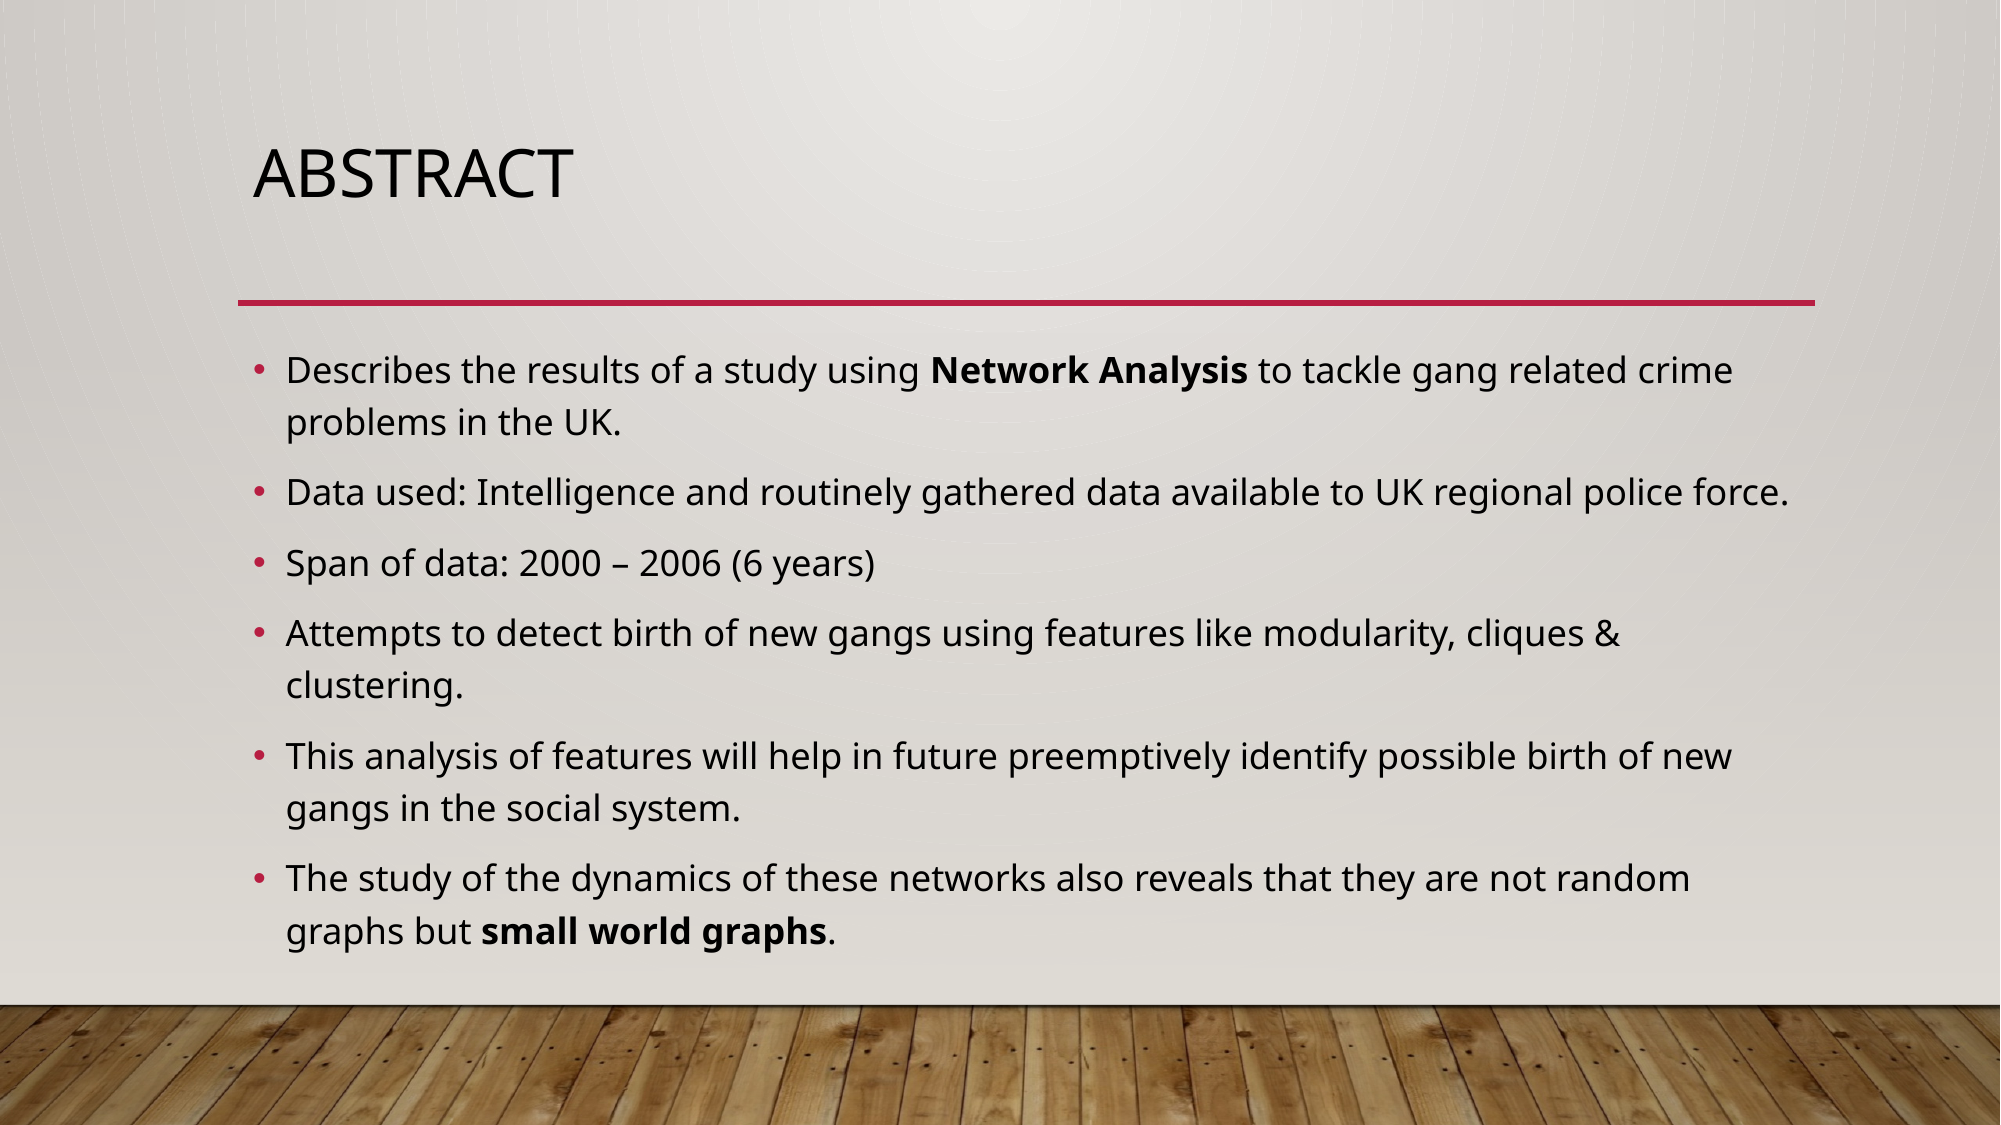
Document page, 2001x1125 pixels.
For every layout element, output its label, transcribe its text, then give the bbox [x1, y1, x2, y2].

list Describes the results of a study using Network Analysis to tackle gang related crime problems in the UK. Data used: Intelligence and routinely gathered data available to UK regional police force. Span of data: 2000 – 2006 (6 years) Attempts to detect birth of new gangs using features like modularity, cliques & clustering. This analysis of features will help in future preemptively identify possible birth of new gangs in the social system. The study of the dynamics of these networks also reveals that they are not random graphs but small world graphs. [238, 330, 1814, 993]
picture [0, 1005, 2000, 1125]
title Abstract [238, 131, 1814, 305]
